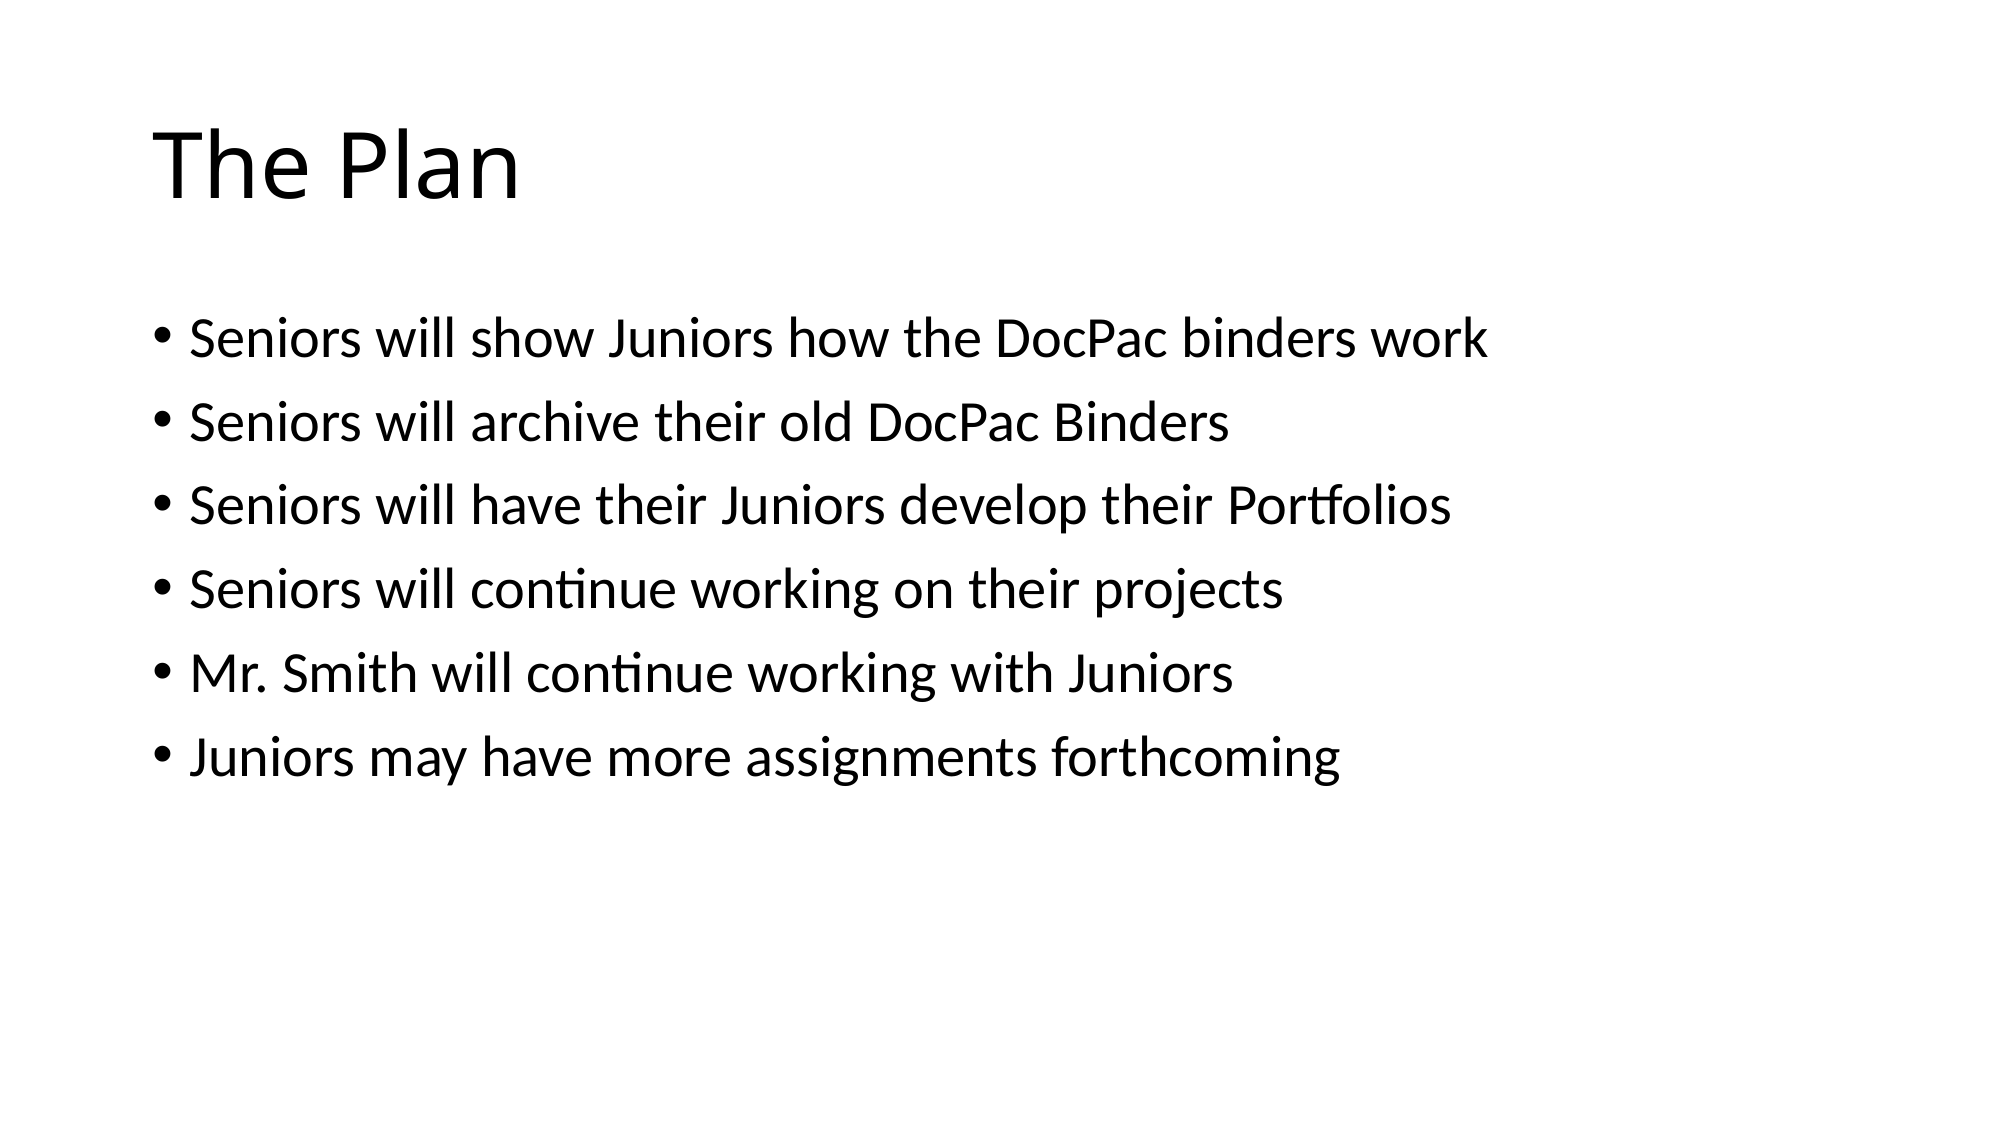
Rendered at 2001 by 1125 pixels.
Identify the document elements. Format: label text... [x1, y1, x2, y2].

list Seniors will show Juniors how the DocPac binders work Seniors will archive their old DocPac Binders Seniors will have their Juniors develop their Portfolios Seniors will continue working on their projects Mr. Smith will continue working with Juniors Juniors may have more assignments forthcoming [137, 299, 1863, 1014]
title The Plan [137, 59, 1863, 278]
